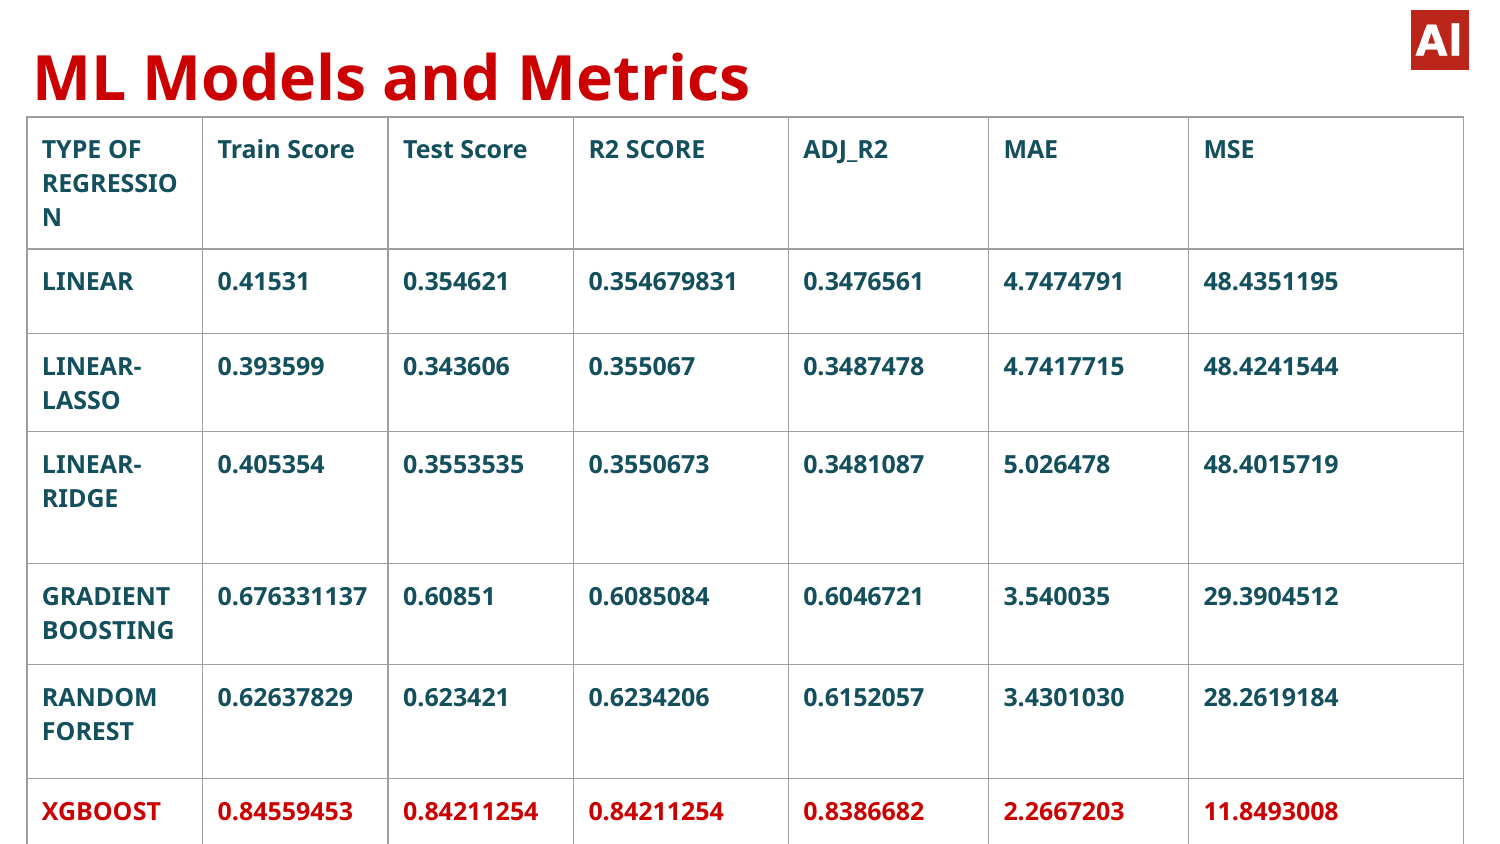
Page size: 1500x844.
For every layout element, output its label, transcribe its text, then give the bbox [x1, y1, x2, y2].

table_cell 11.8493008 [1189, 779, 1463, 844]
table_cell LINEAR [28, 250, 202, 333]
table_cell 0.623421 [389, 665, 573, 778]
table_cell 28.2619184 [1189, 665, 1463, 778]
table_cell 0.3553535 [389, 432, 573, 563]
table_cell 0.355067 [574, 334, 788, 431]
table_cell 0.3487478 [789, 334, 988, 431]
table_cell 0.84211254 [389, 779, 573, 844]
table_cell 0.3476561 [789, 250, 988, 333]
table_cell LINEAR-LASSO [28, 334, 202, 431]
table_cell 0.354621 [389, 250, 573, 333]
table_cell 48.4015719 [1189, 432, 1463, 563]
table_cell 0.3550673 [574, 432, 788, 563]
table_header Train Score [203, 118, 387, 248]
table_cell RANDOM FOREST [28, 665, 202, 778]
picture [1411, 10, 1469, 70]
table_cell 0.41531 [203, 250, 387, 333]
table_cell 0.84211254 [574, 779, 788, 844]
table_cell 0.6046721 [789, 564, 988, 664]
table_cell 0.343606 [389, 334, 573, 431]
table_cell 0.393599 [203, 334, 387, 431]
table_cell 29.3904512 [1189, 564, 1463, 664]
table_cell 48.4241544 [1189, 334, 1463, 431]
title ML Models and Metrics [17, 23, 1415, 117]
table_cell 0.6152057 [789, 665, 988, 778]
table_cell 0.6085084 [574, 564, 788, 664]
table_cell 48.4351195 [1189, 250, 1463, 333]
table_cell 3.4301030 [989, 665, 1188, 778]
table_cell 5.026478 [989, 432, 1188, 563]
table_cell 0.60851 [389, 564, 573, 664]
table_header R2 SCORE [574, 118, 788, 248]
table_cell 0.354679831 [574, 250, 788, 333]
table_cell 4.7474791 [989, 250, 1188, 333]
table_cell GRADIENT BOOSTING [28, 564, 202, 664]
table_cell 3.540035 [989, 564, 1188, 664]
table_cell 4.7417715 [989, 334, 1188, 431]
table_cell 0.3481087 [789, 432, 988, 563]
table_cell 0.6234206 [574, 665, 788, 778]
table_cell 0.8386682 [789, 779, 988, 844]
table_header MAE [989, 118, 1188, 248]
table_cell XGBOOST [28, 779, 202, 844]
table_cell LINEAR-RIDGE [28, 432, 202, 563]
table_cell 0.84559453 [203, 779, 387, 844]
table_header MSE [1189, 118, 1463, 248]
table_cell 0.676331137 [203, 564, 387, 664]
table_header Test Score [389, 118, 573, 248]
table_cell 2.2667203 [989, 779, 1188, 844]
table_header ADJ_R2 [789, 118, 988, 248]
table_header TYPE OF REGRESSION [28, 118, 202, 248]
table_cell 0.405354 [203, 432, 387, 563]
table_cell 0.62637829 [203, 665, 387, 778]
